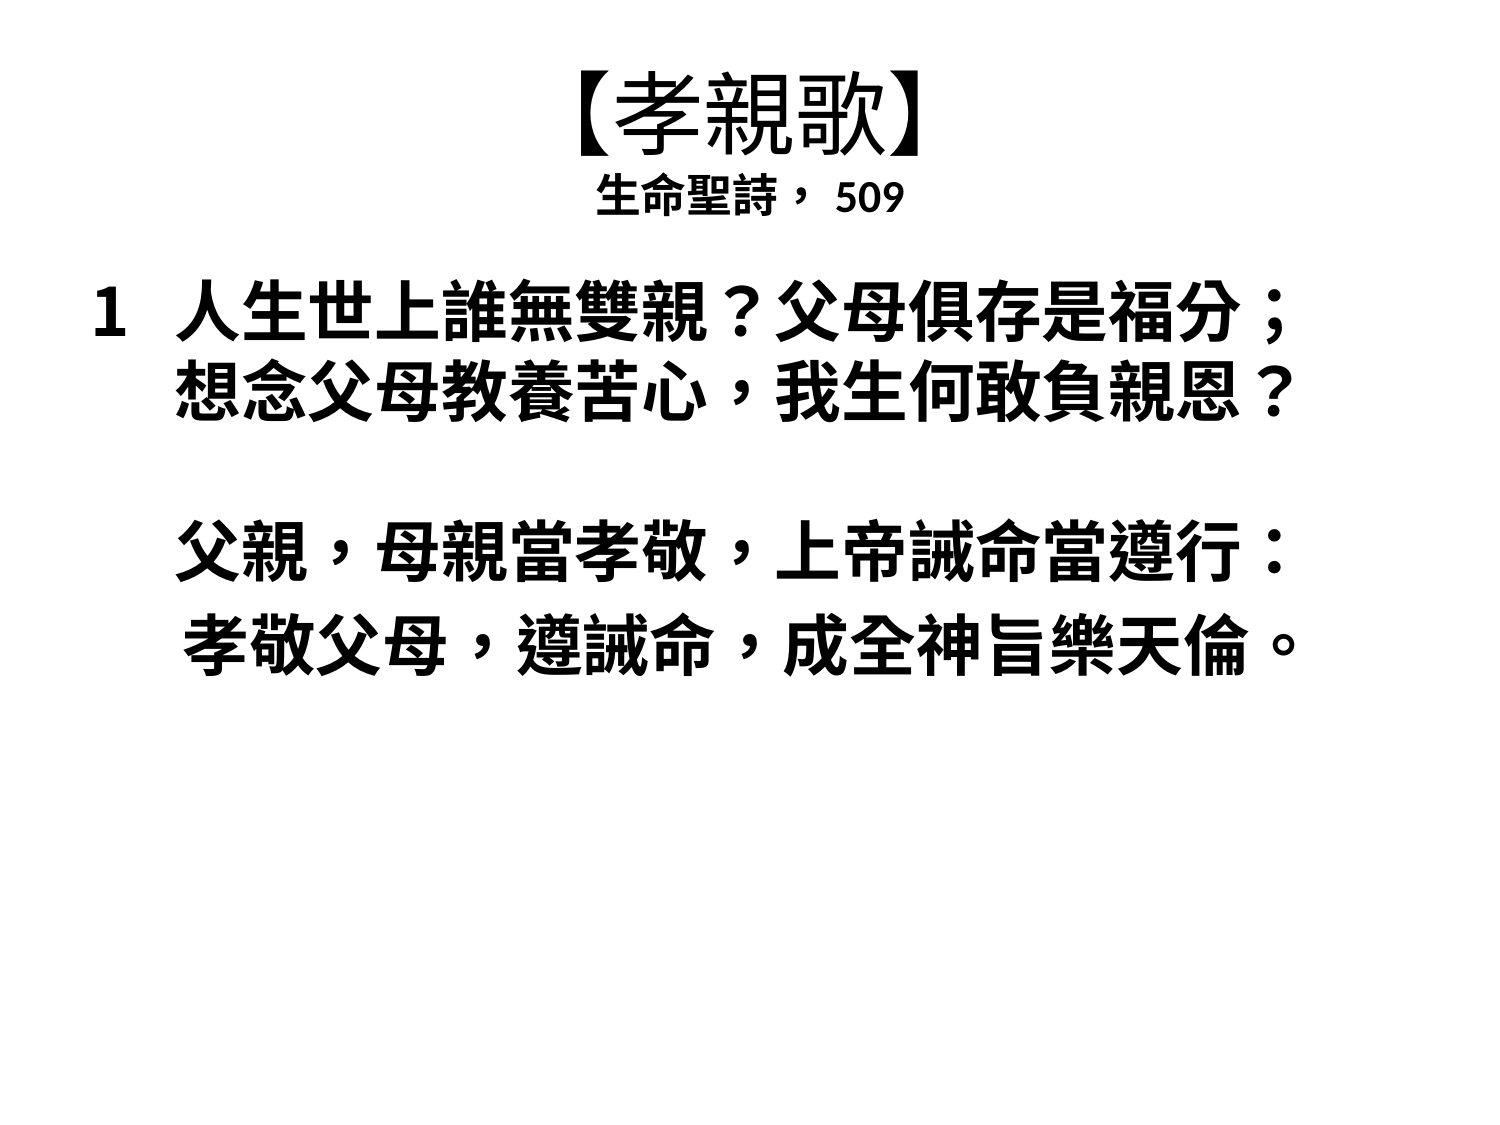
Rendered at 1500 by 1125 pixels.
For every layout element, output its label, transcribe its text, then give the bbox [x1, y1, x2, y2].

list 人生世上誰無雙親？父母俱存是福分； 想念父母教養苦心，我生何敢負親恩？ 父親，母親當孝敬，上帝誡命當遵行： 孝敬父母，遵誡命，成全神旨樂天倫。 [75, 262, 1425, 1005]
title 【孝親歌】 生命聖詩，509 [75, 45, 1425, 233]
